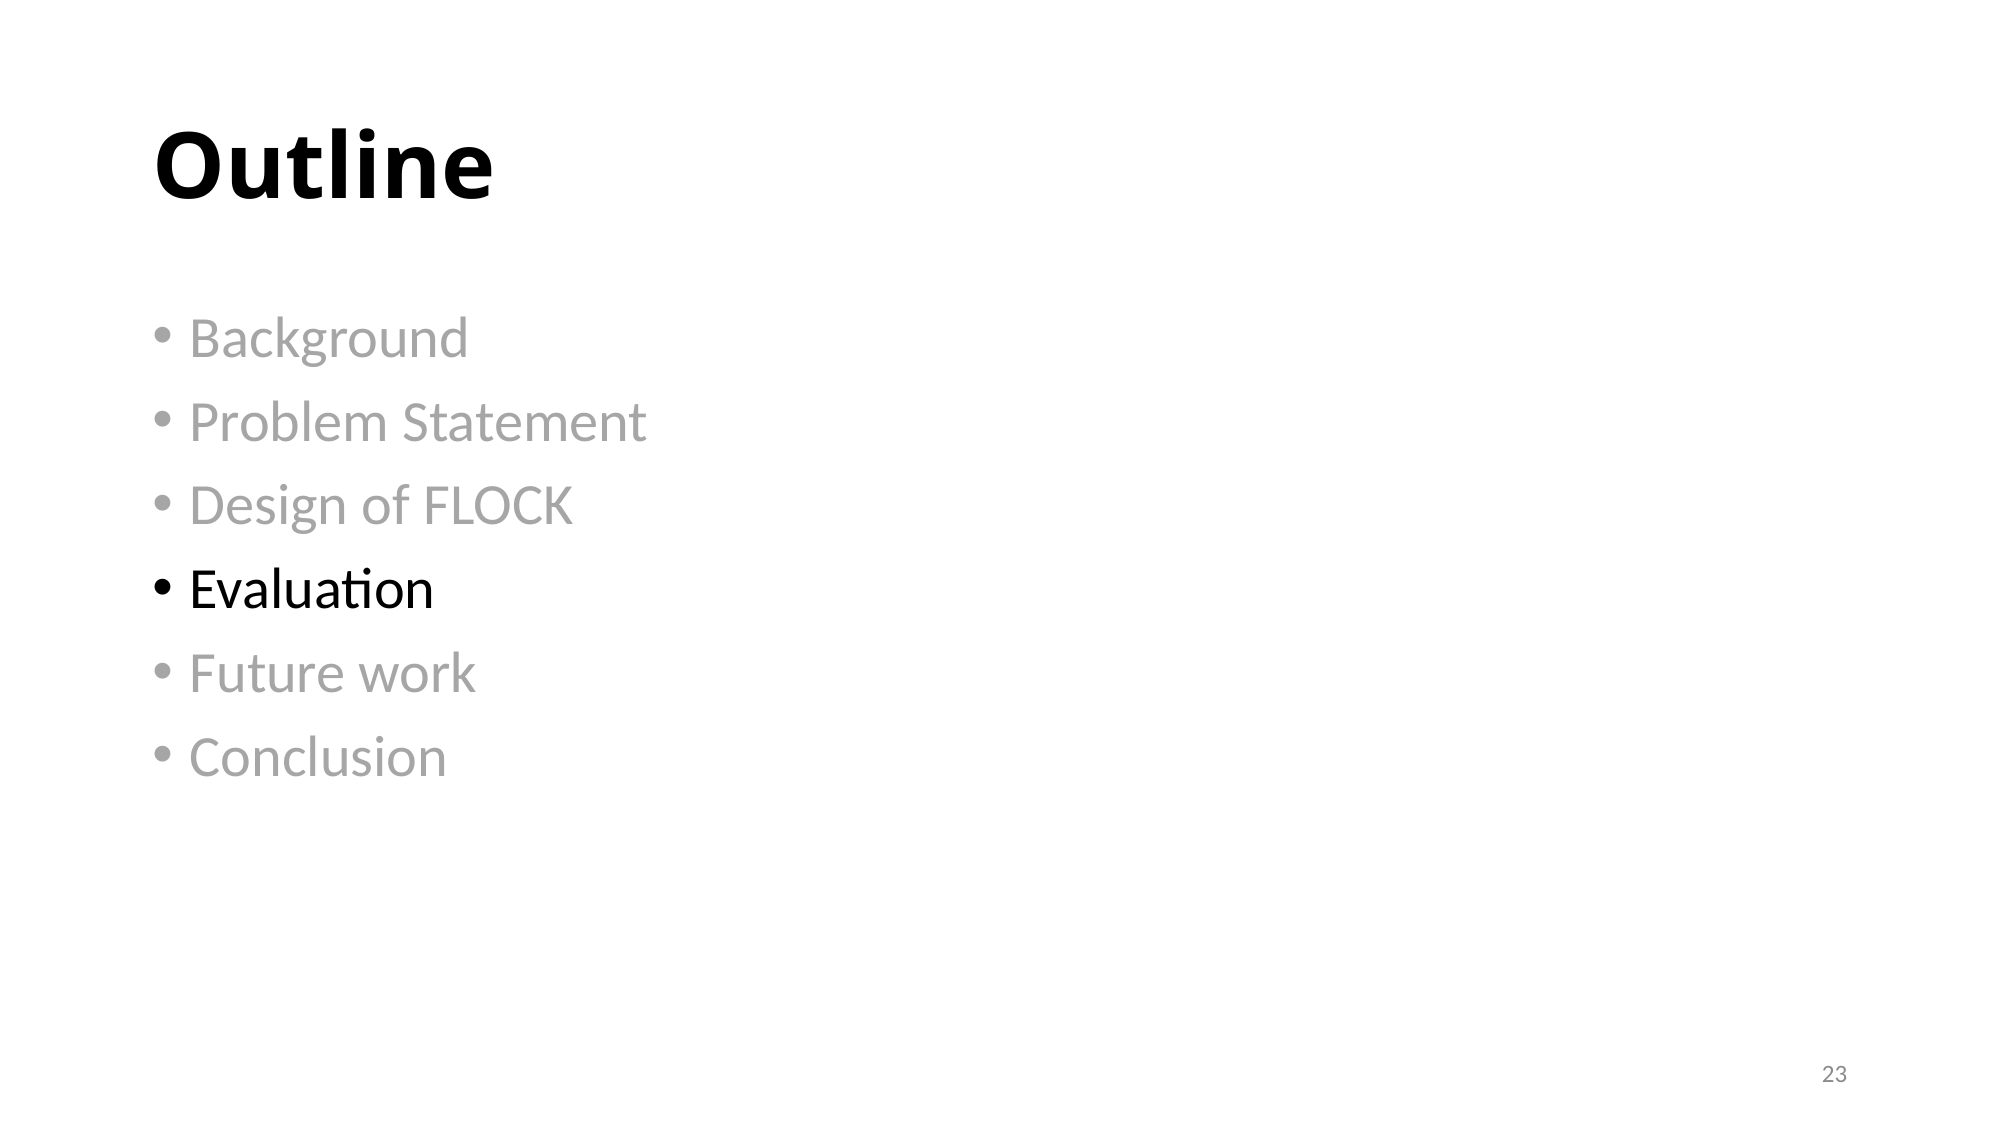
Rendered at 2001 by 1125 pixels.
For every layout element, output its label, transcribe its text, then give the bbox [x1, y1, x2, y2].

slide_number 23 [1412, 1042, 1863, 1103]
title Outline [137, 59, 1863, 278]
list Background Problem Statement Design of FLOCK Evaluation Future work Conclusion [137, 299, 1863, 1014]
